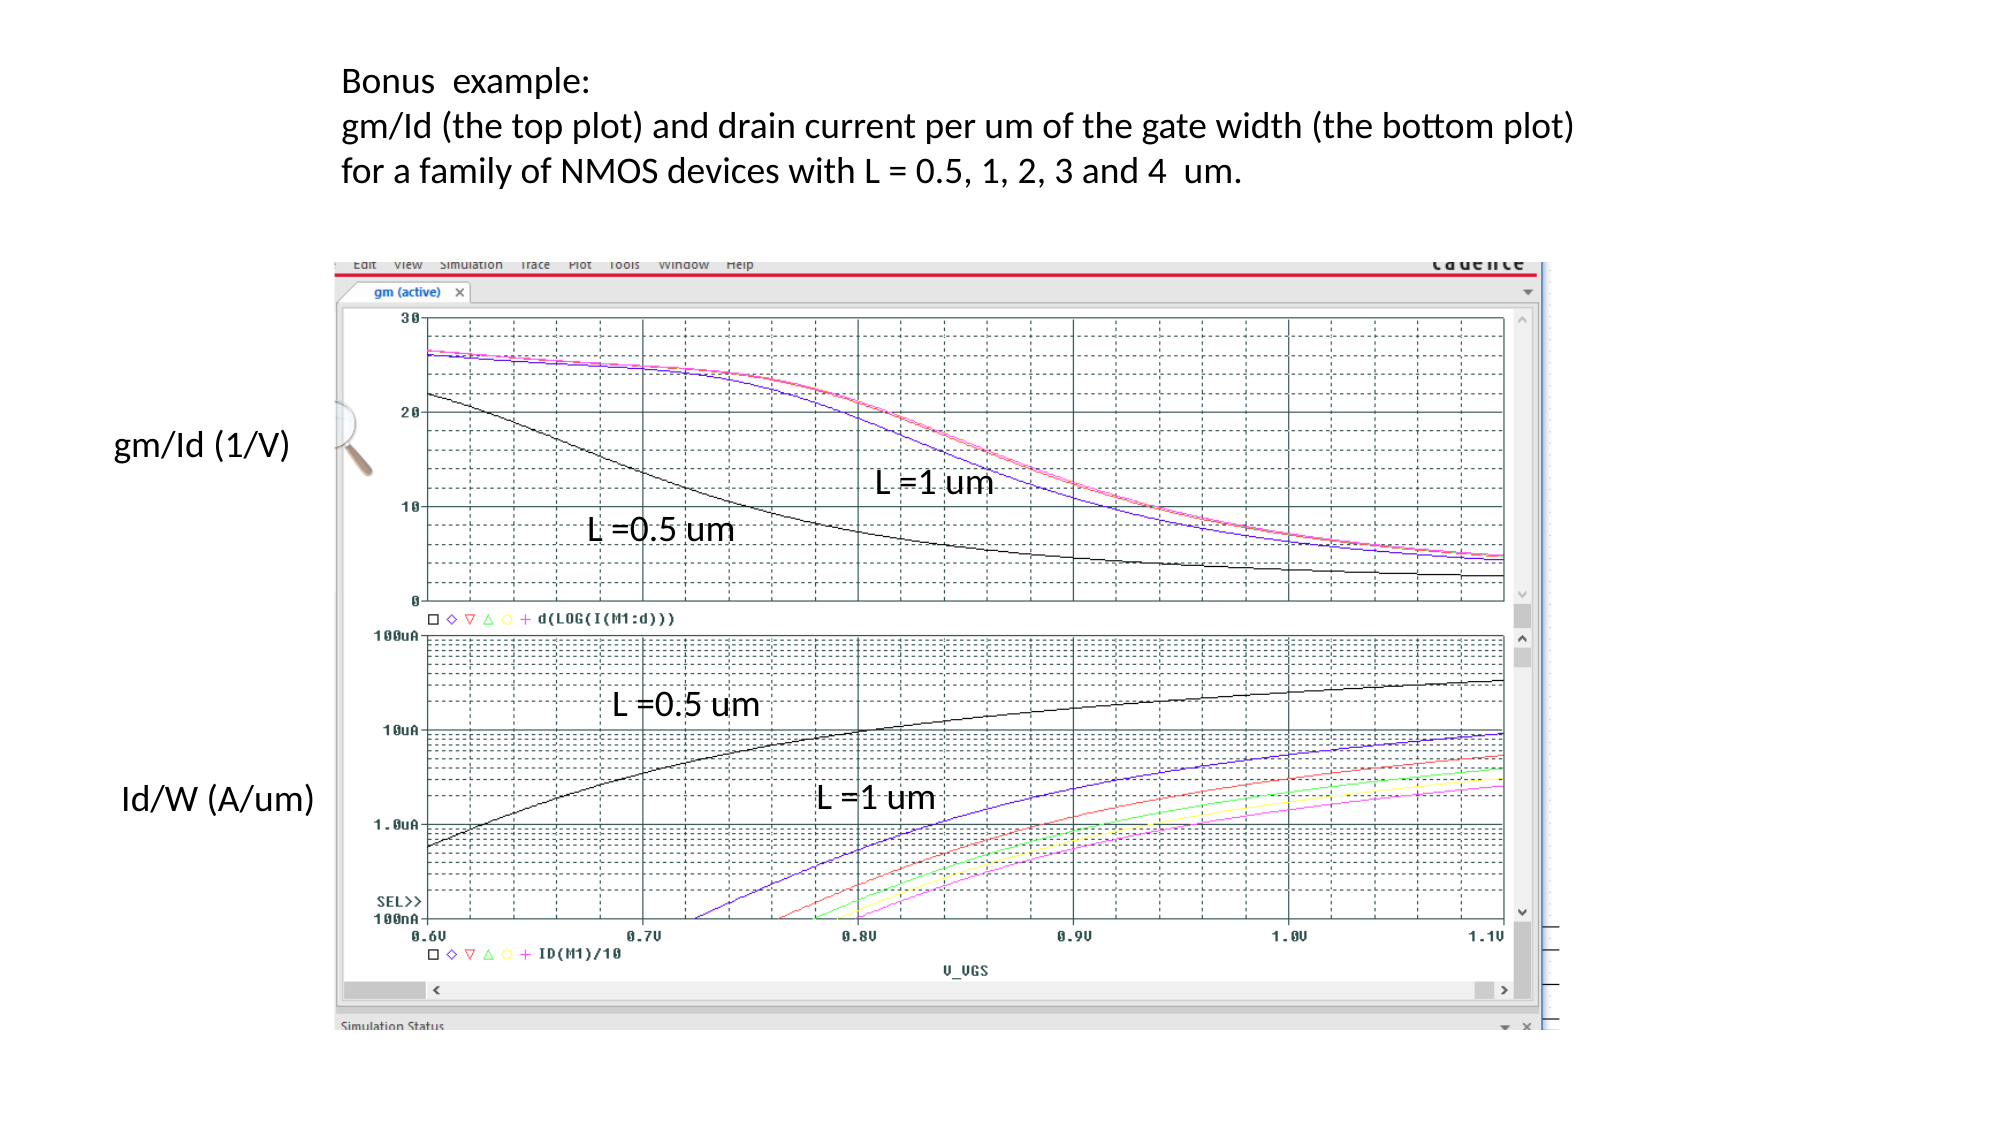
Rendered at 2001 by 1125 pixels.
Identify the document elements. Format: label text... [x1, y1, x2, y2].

text_box Bonus example: gm/Id (the top plot) and drain current per um of the gate width (the bottom plot) for a family of NMOS devices with L = 0.5, 1, 2, 3 and 4 um. [326, 48, 1911, 199]
text_box gm/Id (1/V) [98, 412, 334, 473]
text_box Id/W (A/um) [106, 766, 334, 827]
picture [334, 262, 1560, 1030]
